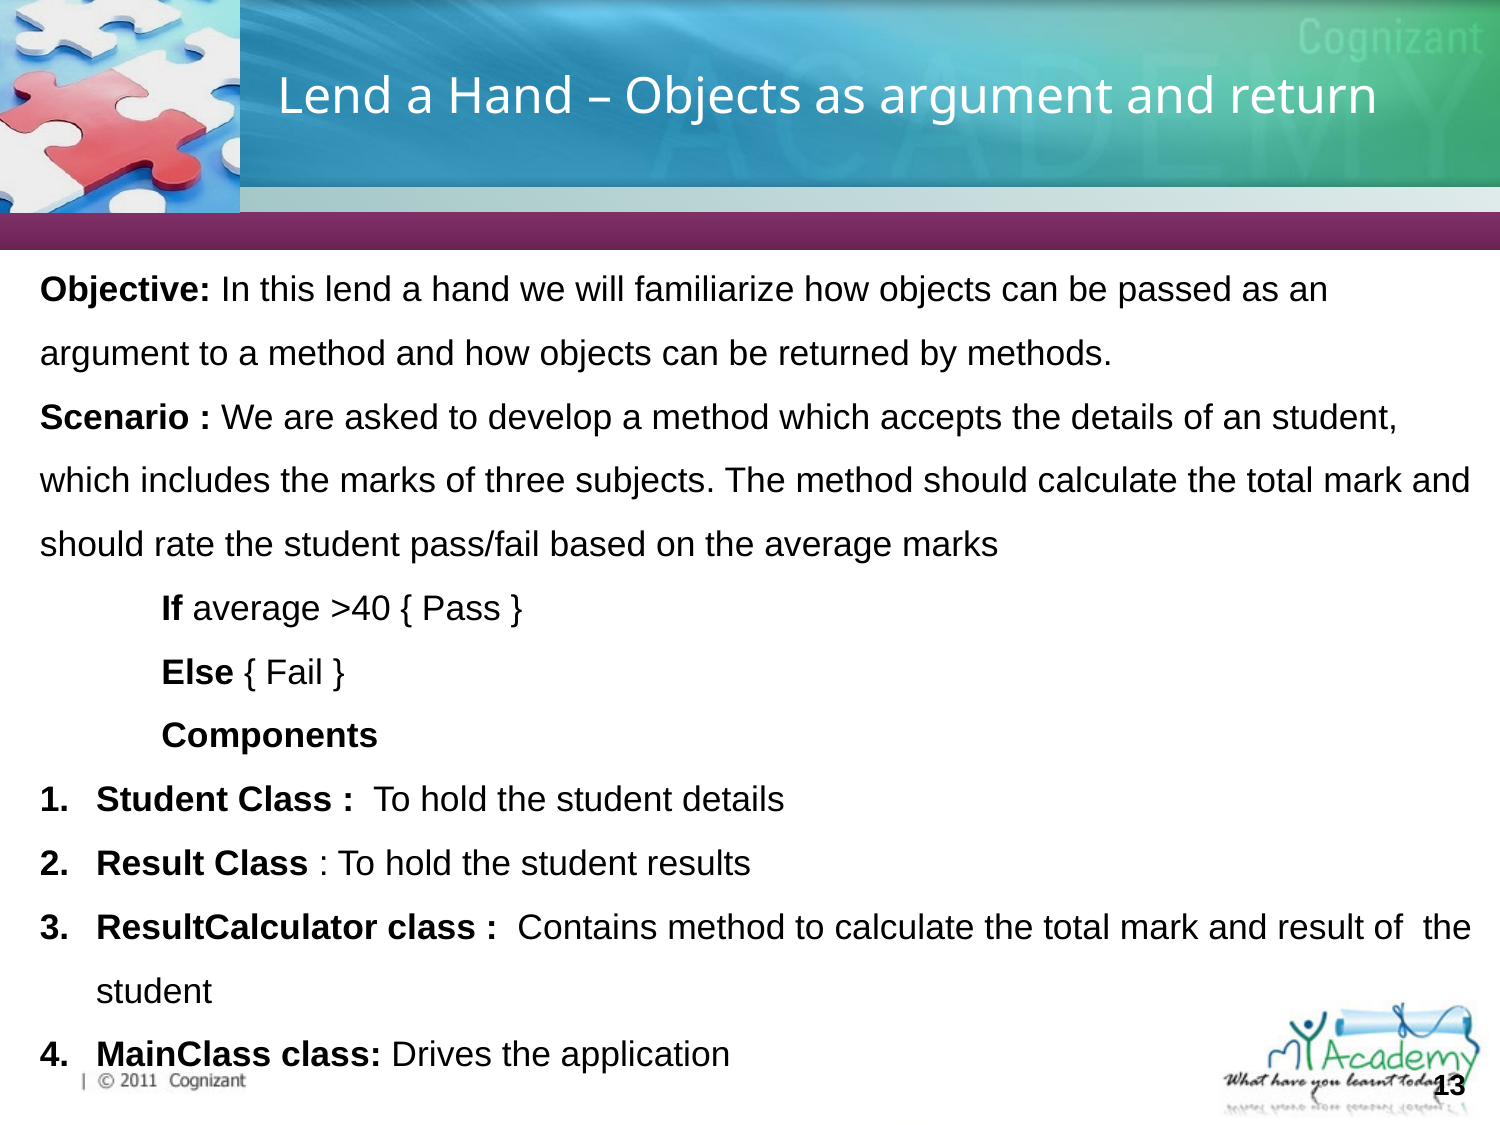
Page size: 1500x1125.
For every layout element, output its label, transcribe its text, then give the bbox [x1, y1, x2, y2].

title Lend a Hand – Objects as argument and return [262, 0, 1500, 188]
text_box Objective: In this lend a hand we will familiarize how objects can be passed as an argument to a method and how objects can be returned by methods. Scenario : We are asked to develop a method which accepts the details of an student, which includes the marks of three subjects. The method should calculate the total mark and should rate the student pass/fail based on the average marks If average >40 { Pass } Else { Fail } Components Student Class : To hold the student details Result Class : To hold the student results ResultCalculator class : Contains method to calculate the total mark and result of the student MainClass class: Drives the application [24, 237, 1500, 1082]
slide_number 13 [1418, 1082, 1492, 1112]
picture [0, 250, 1500, 1125]
picture [0, 0, 262, 213]
